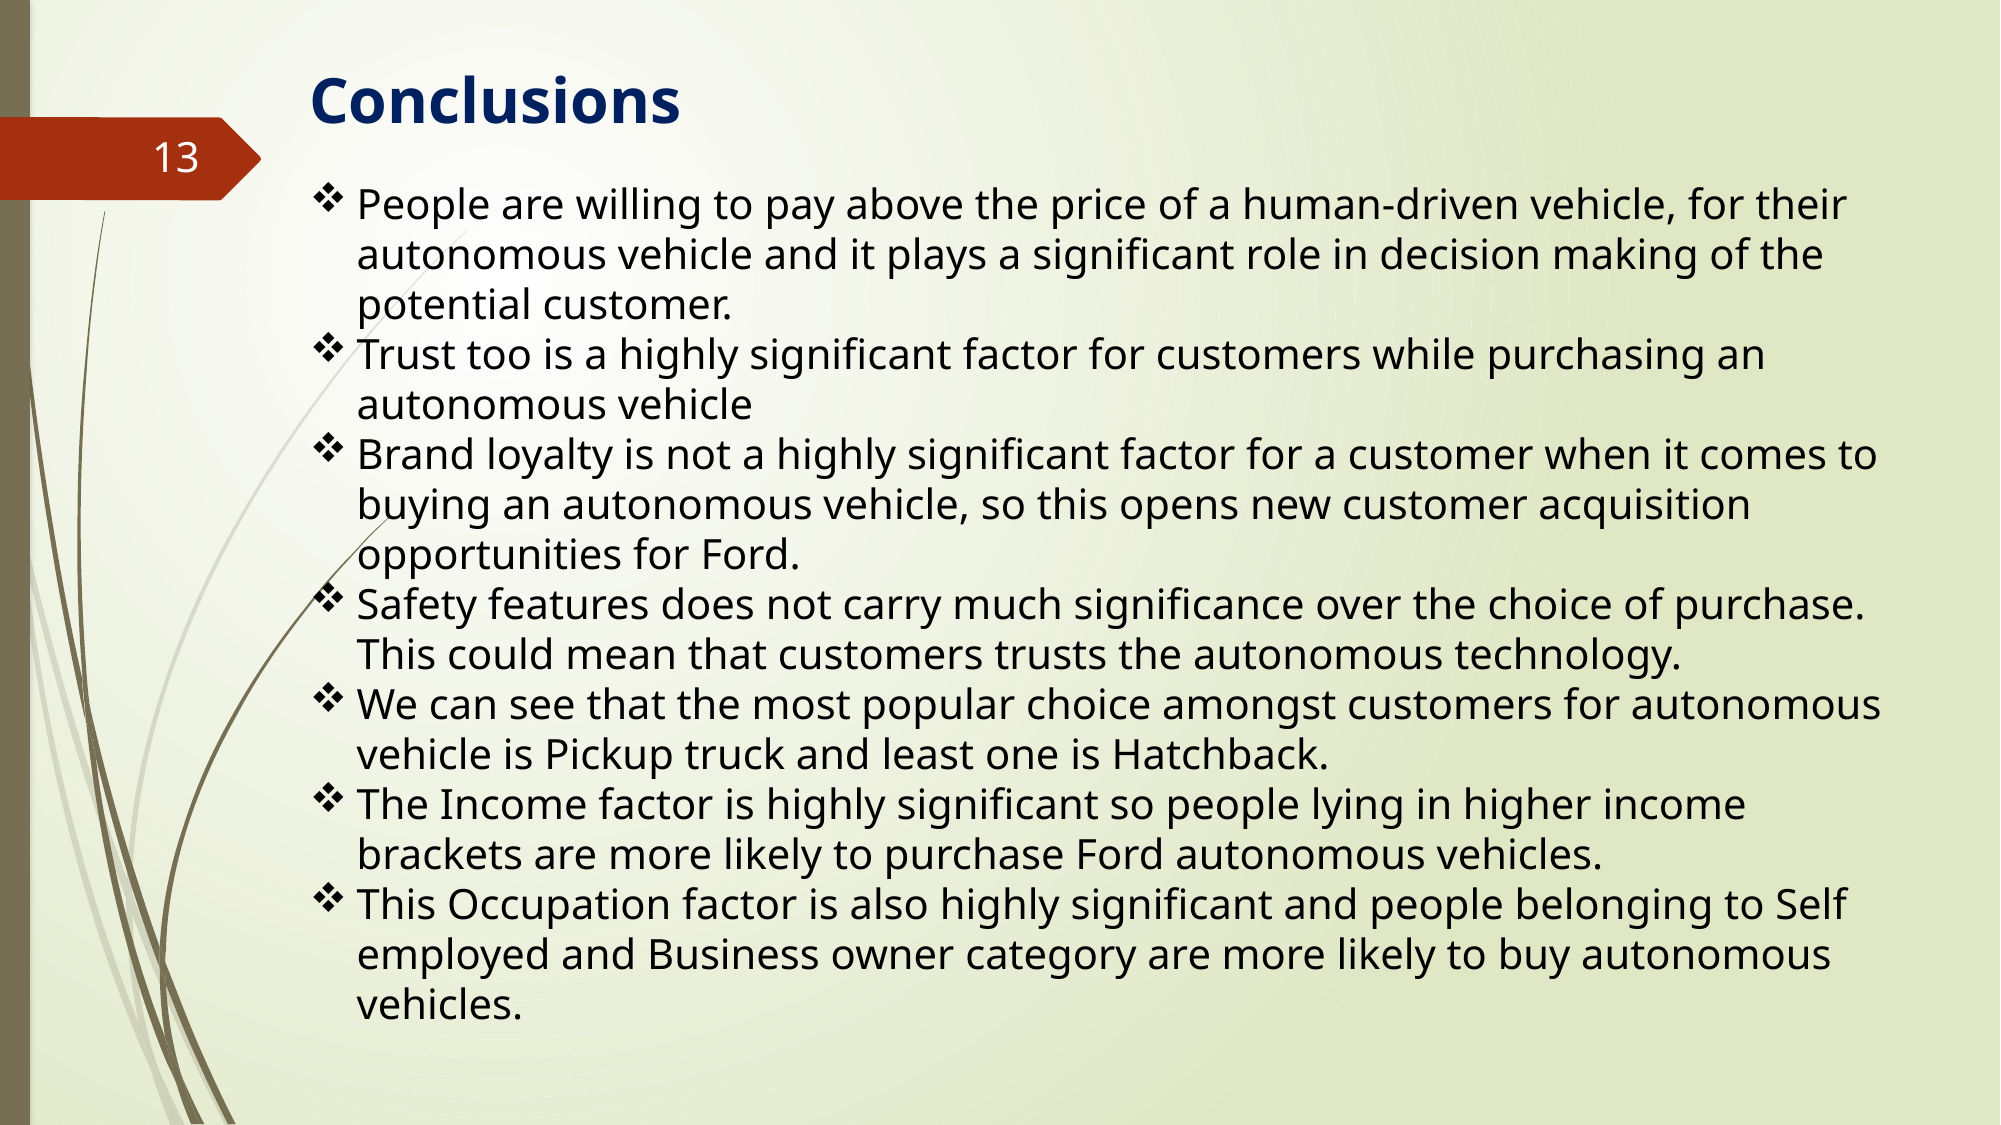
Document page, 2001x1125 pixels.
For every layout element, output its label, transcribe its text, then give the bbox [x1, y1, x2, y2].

text_box Conclusions [294, 53, 697, 144]
slide_number 13 [87, 129, 216, 190]
text_box People are willing to pay above the price of a human-driven vehicle, for their autonomous vehicle and it plays a significant role in decision making of the potential customer. Trust too is a highly significant factor for customers while purchasing an autonomous vehicle Brand loyalty is not a highly significant factor for a customer when it comes to buying an autonomous vehicle, so this opens new customer acquisition opportunities for Ford. Safety features does not carry much significance over the choice of purchase. This could mean that customers trusts the autonomous technology. We can see that the most popular choice amongst customers for autonomous vehicle is Pickup truck and least one is Hatchback. The Income factor is highly significant so people lying in higher income brackets are more likely to purchase Ford autonomous vehicles. This Occupation factor is also highly significant and people belonging to Self employed and Business owner category are more likely to buy autonomous vehicles. [294, 170, 1932, 1125]
